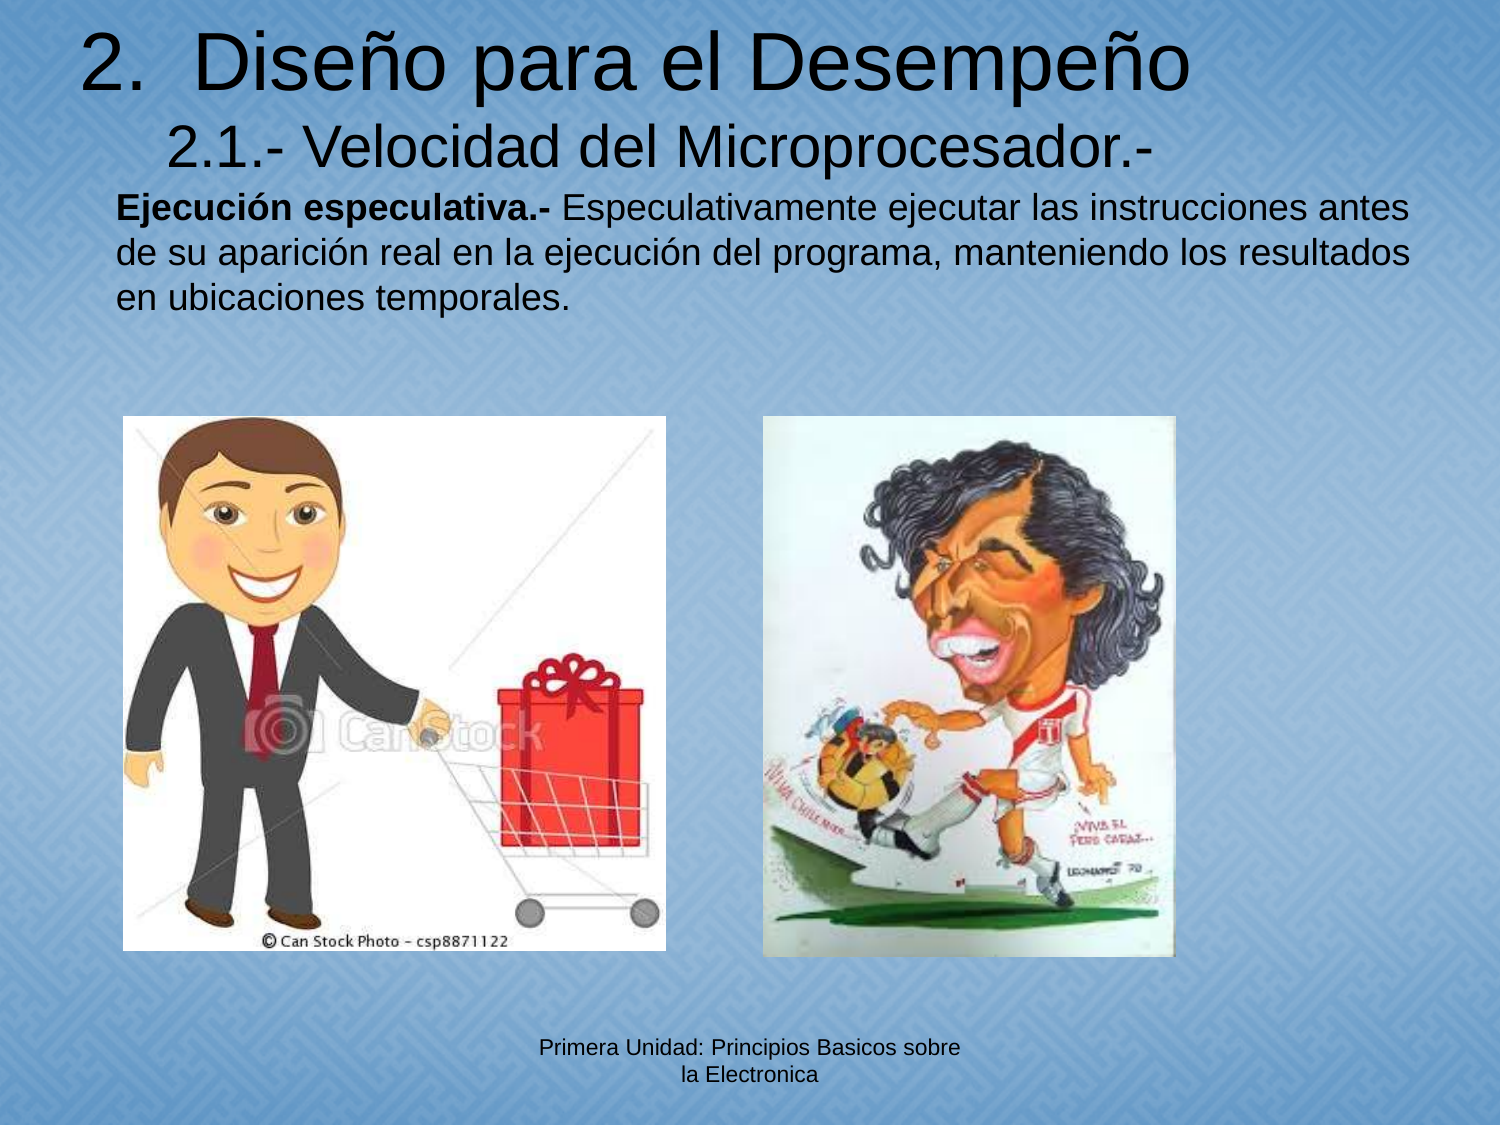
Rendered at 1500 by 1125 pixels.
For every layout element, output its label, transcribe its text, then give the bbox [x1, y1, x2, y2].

text_box Ejecución especulativa.- Especulativamente ejecutar las instrucciones antes de su aparición real en la ejecución del programa, manteniendo los resultados en ubicaciones temporales. [25, 175, 1459, 416]
picture [123, 415, 666, 952]
picture [762, 415, 1176, 958]
footer Primera Unidad: Principios Basicos sobre la Electronica [512, 1024, 988, 1103]
text_box Diseño para el Desempeño 2.1.- Velocidad del Microprocesador.- [64, 0, 1415, 175]
